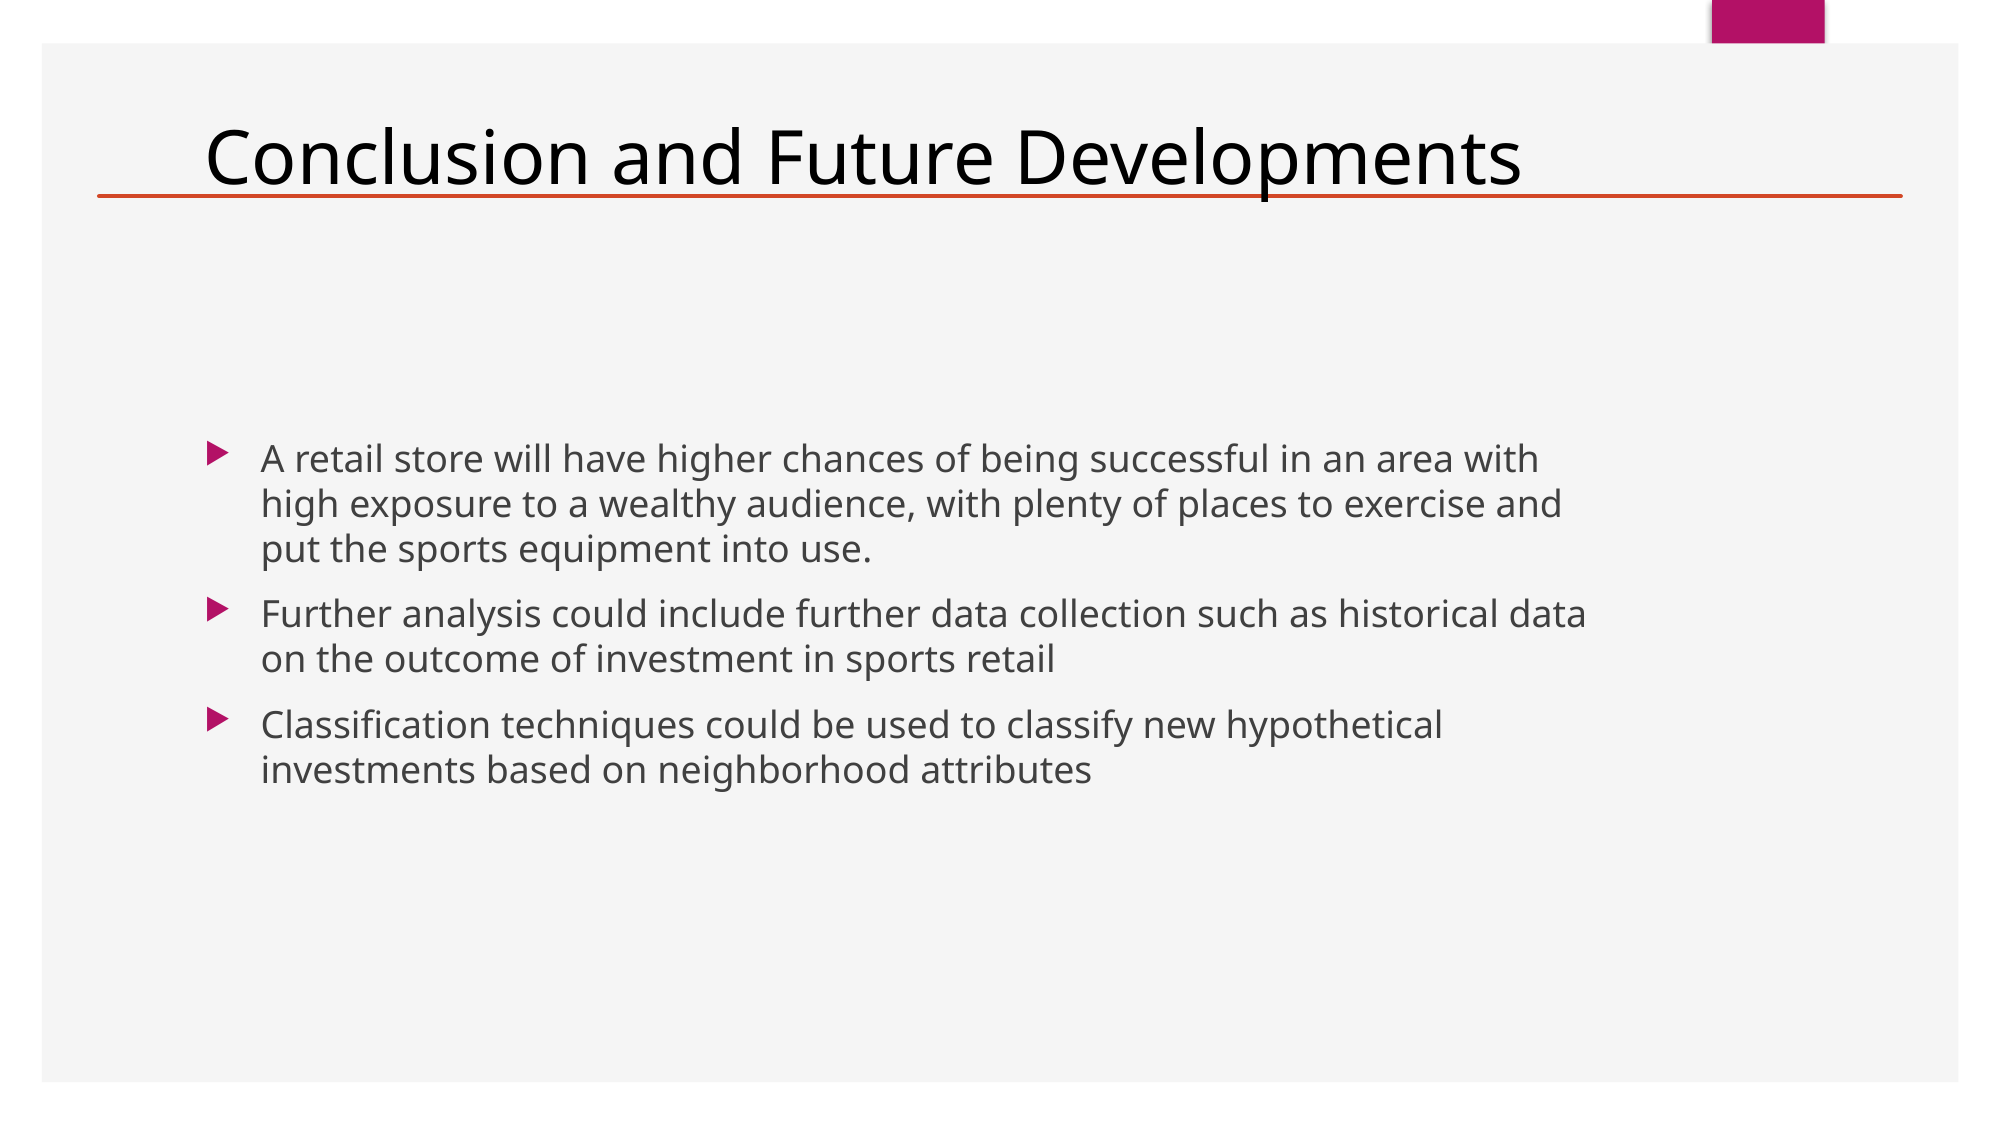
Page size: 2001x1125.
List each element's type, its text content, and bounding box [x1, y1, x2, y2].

title Conclusion and Future Developments [189, 96, 1627, 213]
list A retail store will have higher chances of being successful in an area with high exposure to a wealthy audience, with plenty of places to exercise and put the sports equipment into use. Further analysis could include further data collection such as historical data on the outcome of investment in sports retail Classification techniques could be used to classify new hypothetical investments based on neighborhood attributes [189, 427, 1638, 988]
